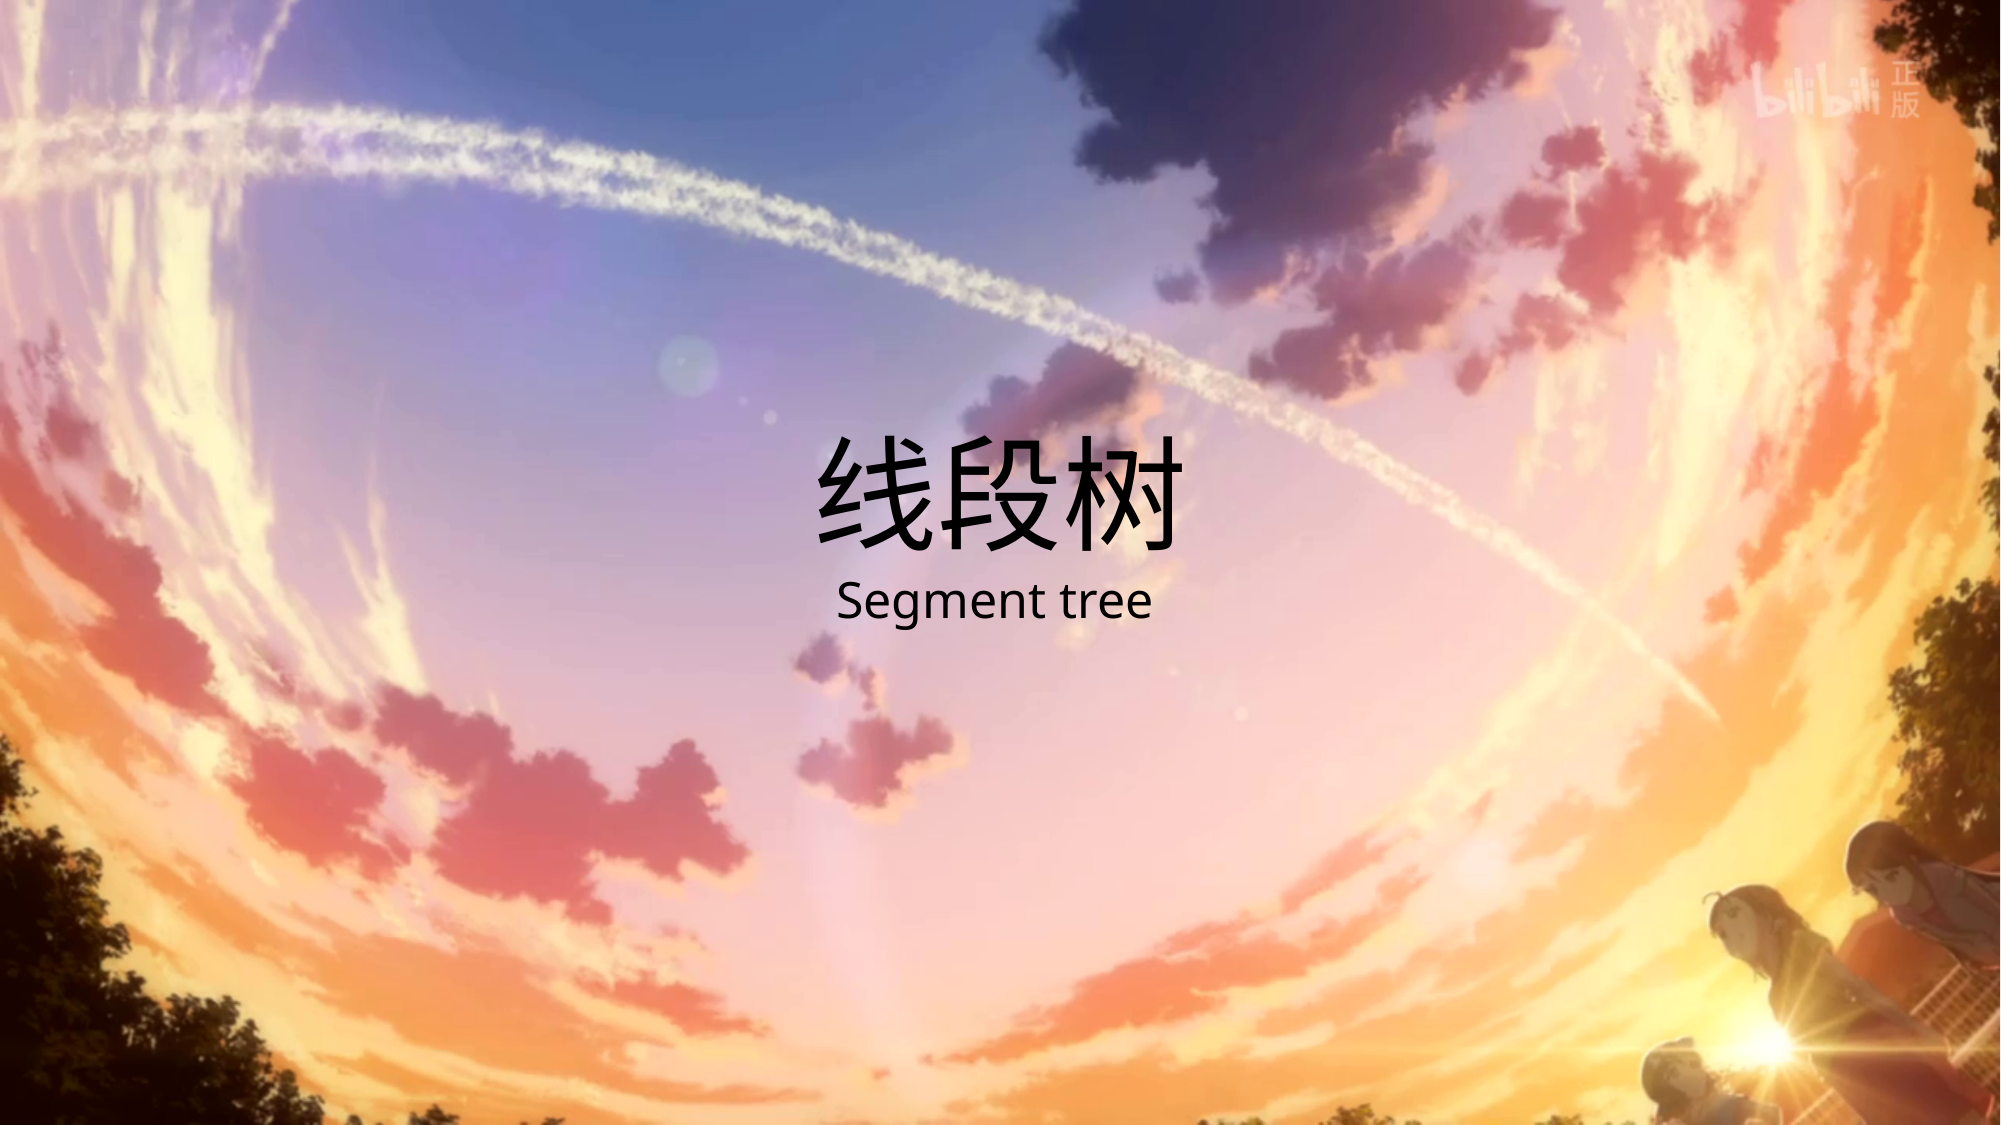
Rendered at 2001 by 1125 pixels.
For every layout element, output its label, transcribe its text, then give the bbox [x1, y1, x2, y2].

picture [0, 0, 2001, 1125]
subtitle Segment tree [689, 567, 1301, 653]
title 线段树 [249, 184, 1750, 576]
